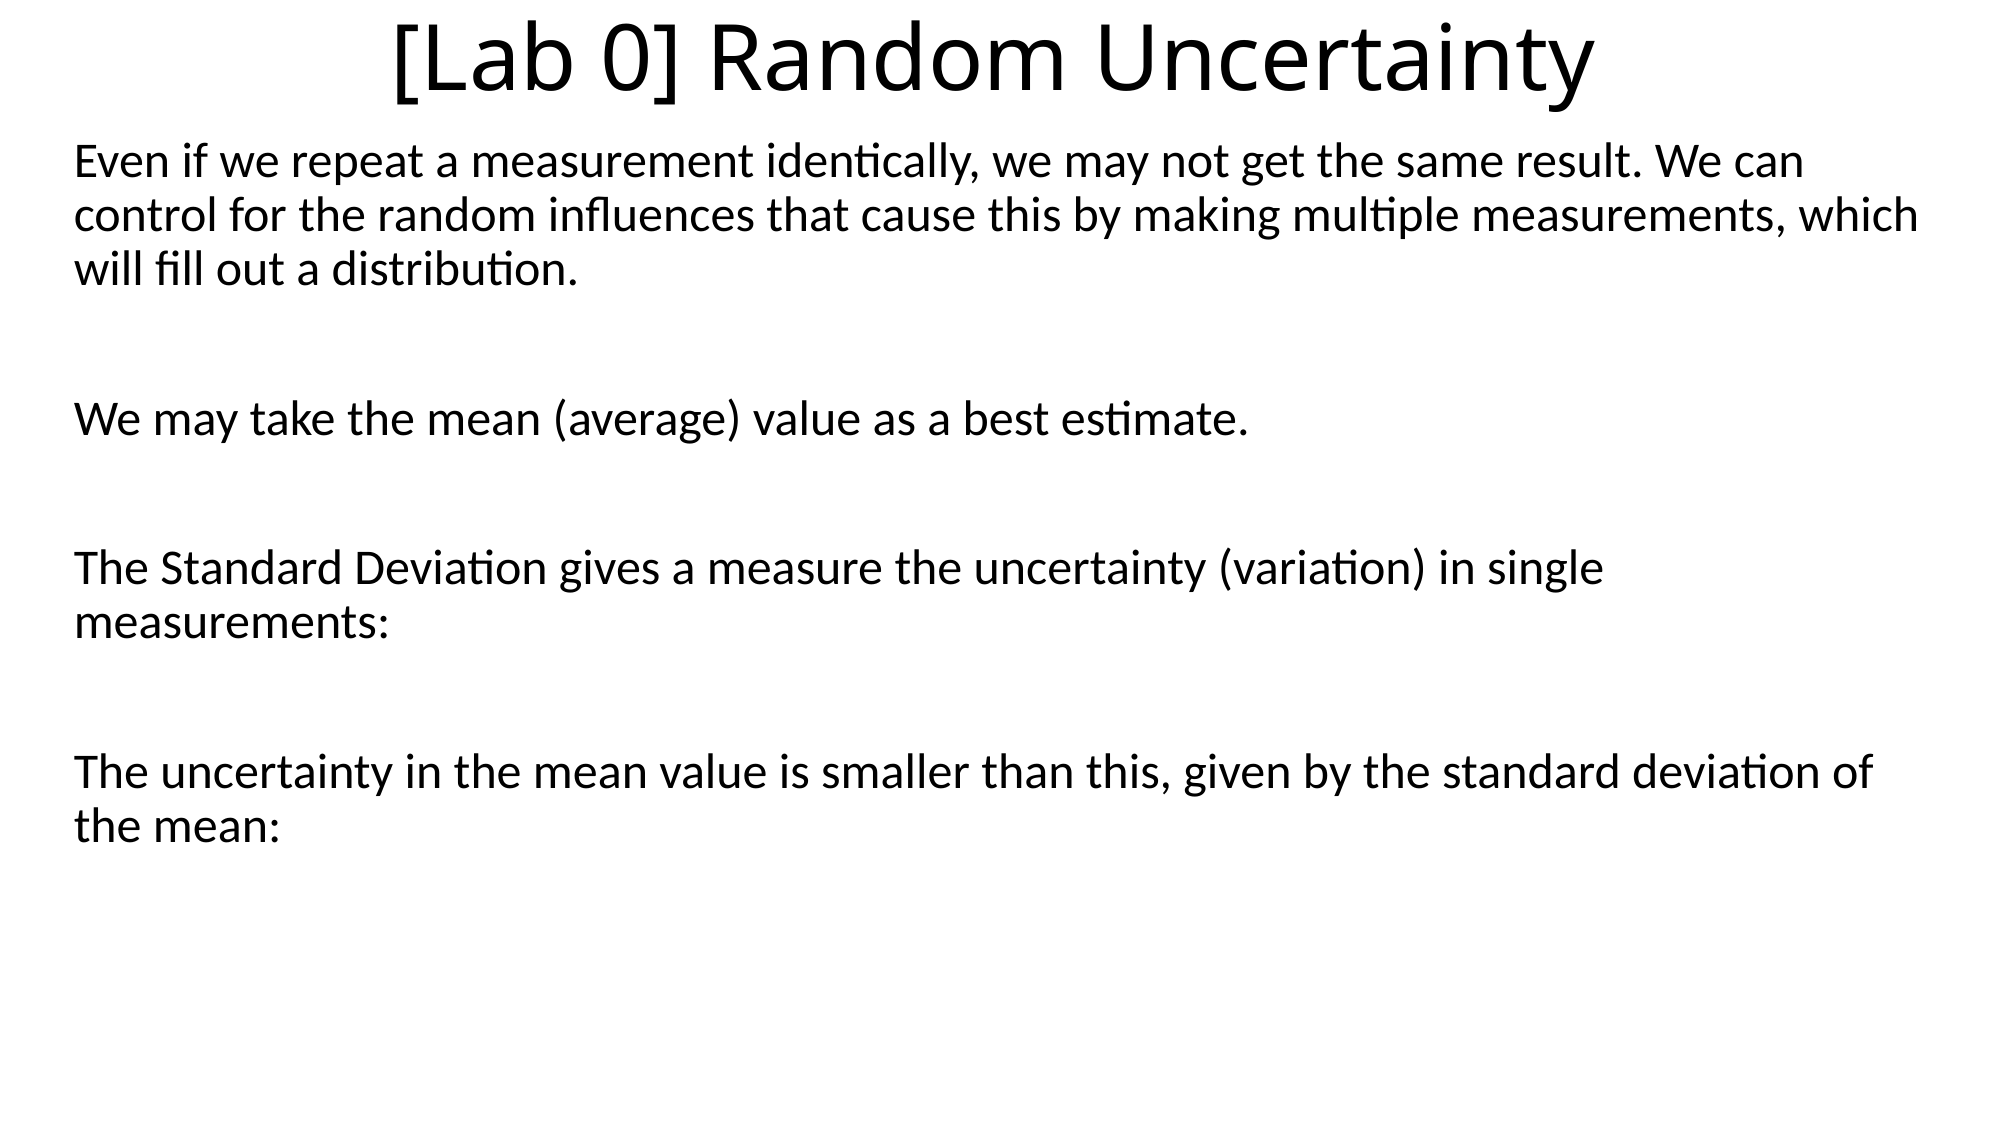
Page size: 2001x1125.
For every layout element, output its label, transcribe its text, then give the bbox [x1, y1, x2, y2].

title [Lab 0] Random Uncertainty [0, 0, 1988, 147]
